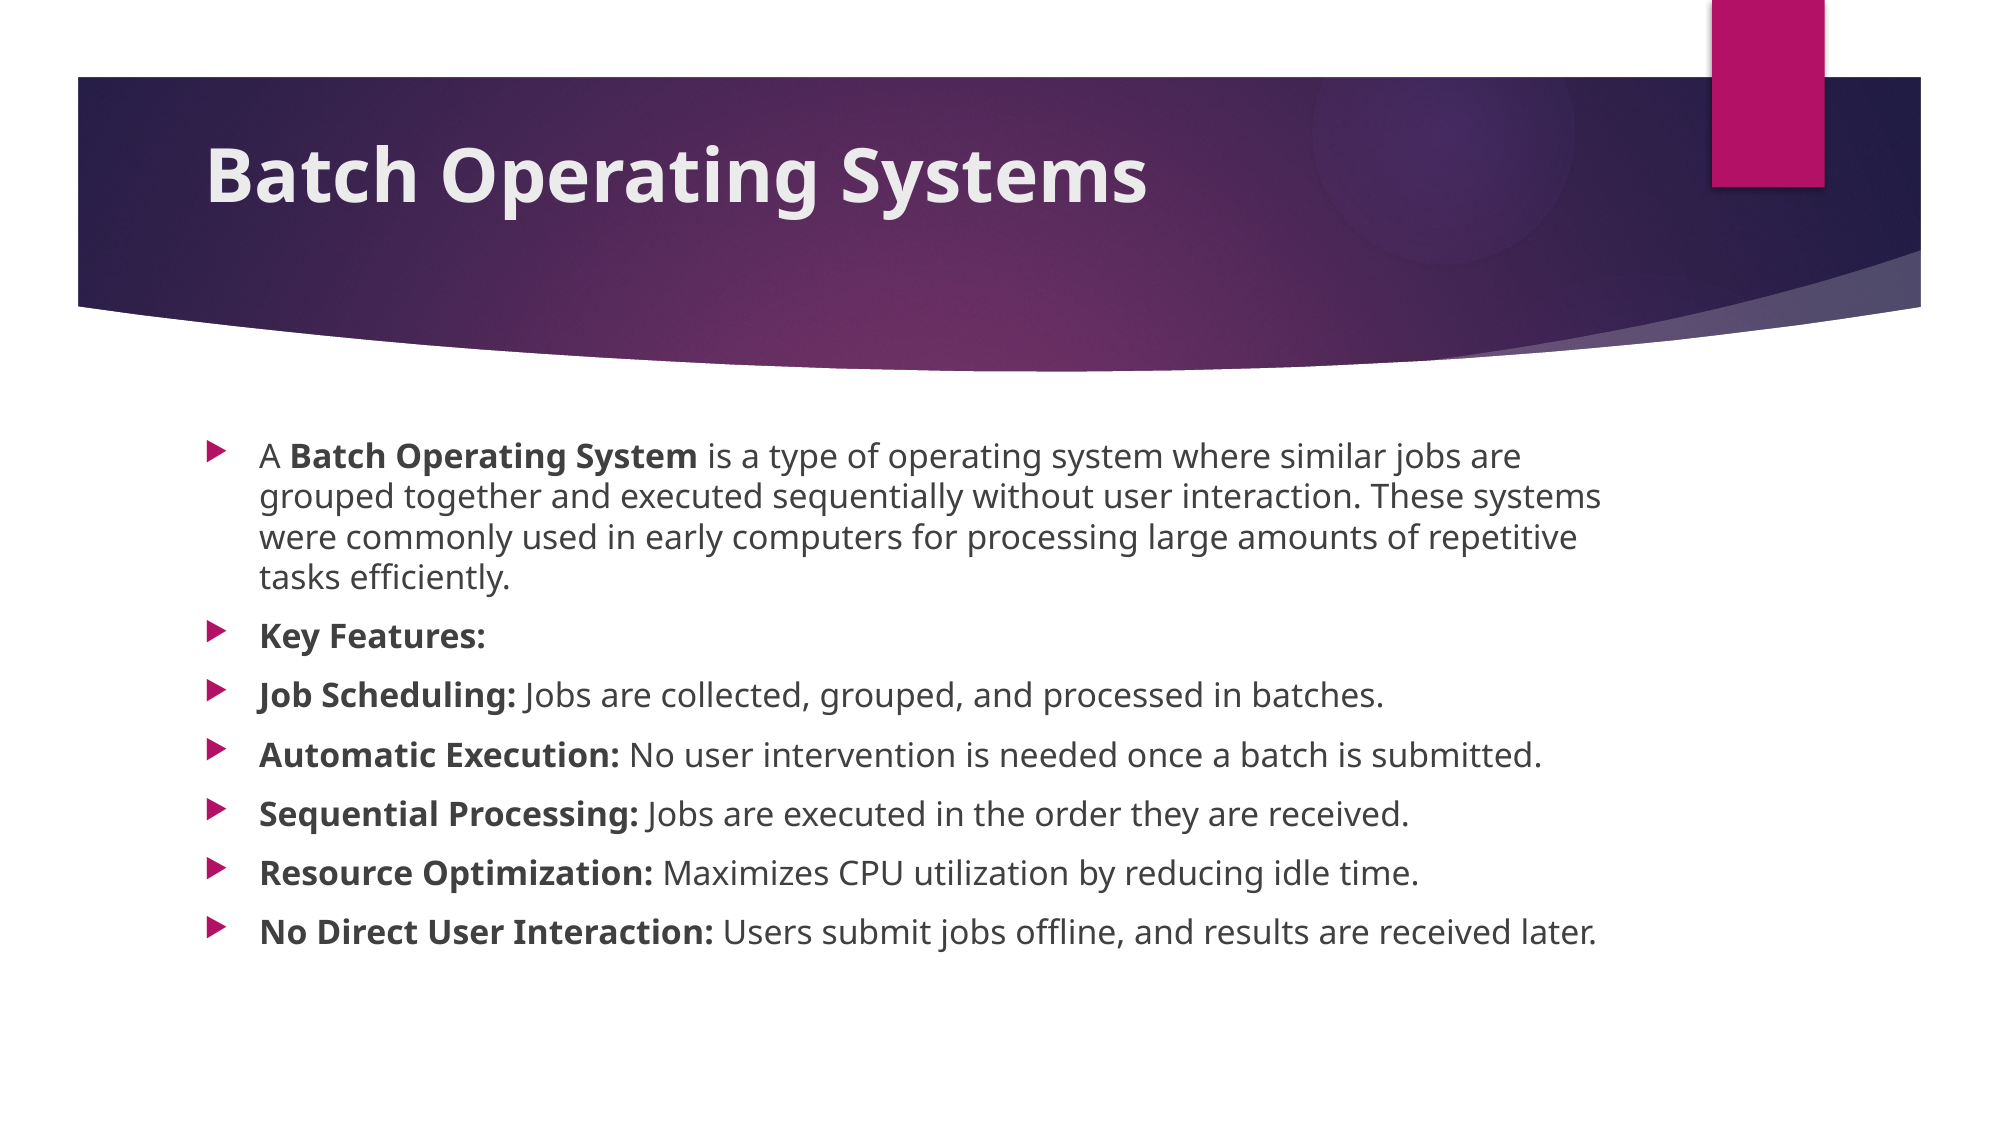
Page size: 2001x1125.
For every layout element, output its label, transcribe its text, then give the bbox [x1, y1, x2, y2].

list A Batch Operating System is a type of operating system where similar jobs are grouped together and executed sequentially without user interaction. These systems were commonly used in early computers for processing large amounts of repetitive tasks efficiently. Key Features: Job Scheduling: Jobs are collected, grouped, and processed in batches. Automatic Execution: No user intervention is needed once a batch is submitted. Sequential Processing: Jobs are executed in the order they are received. Resource Optimization: Maximizes CPU utilization by reducing idle time. No Direct User Interaction: Users submit jobs offline, and results are received later. [189, 427, 1638, 988]
title Batch Operating Systems [189, 159, 1627, 276]
